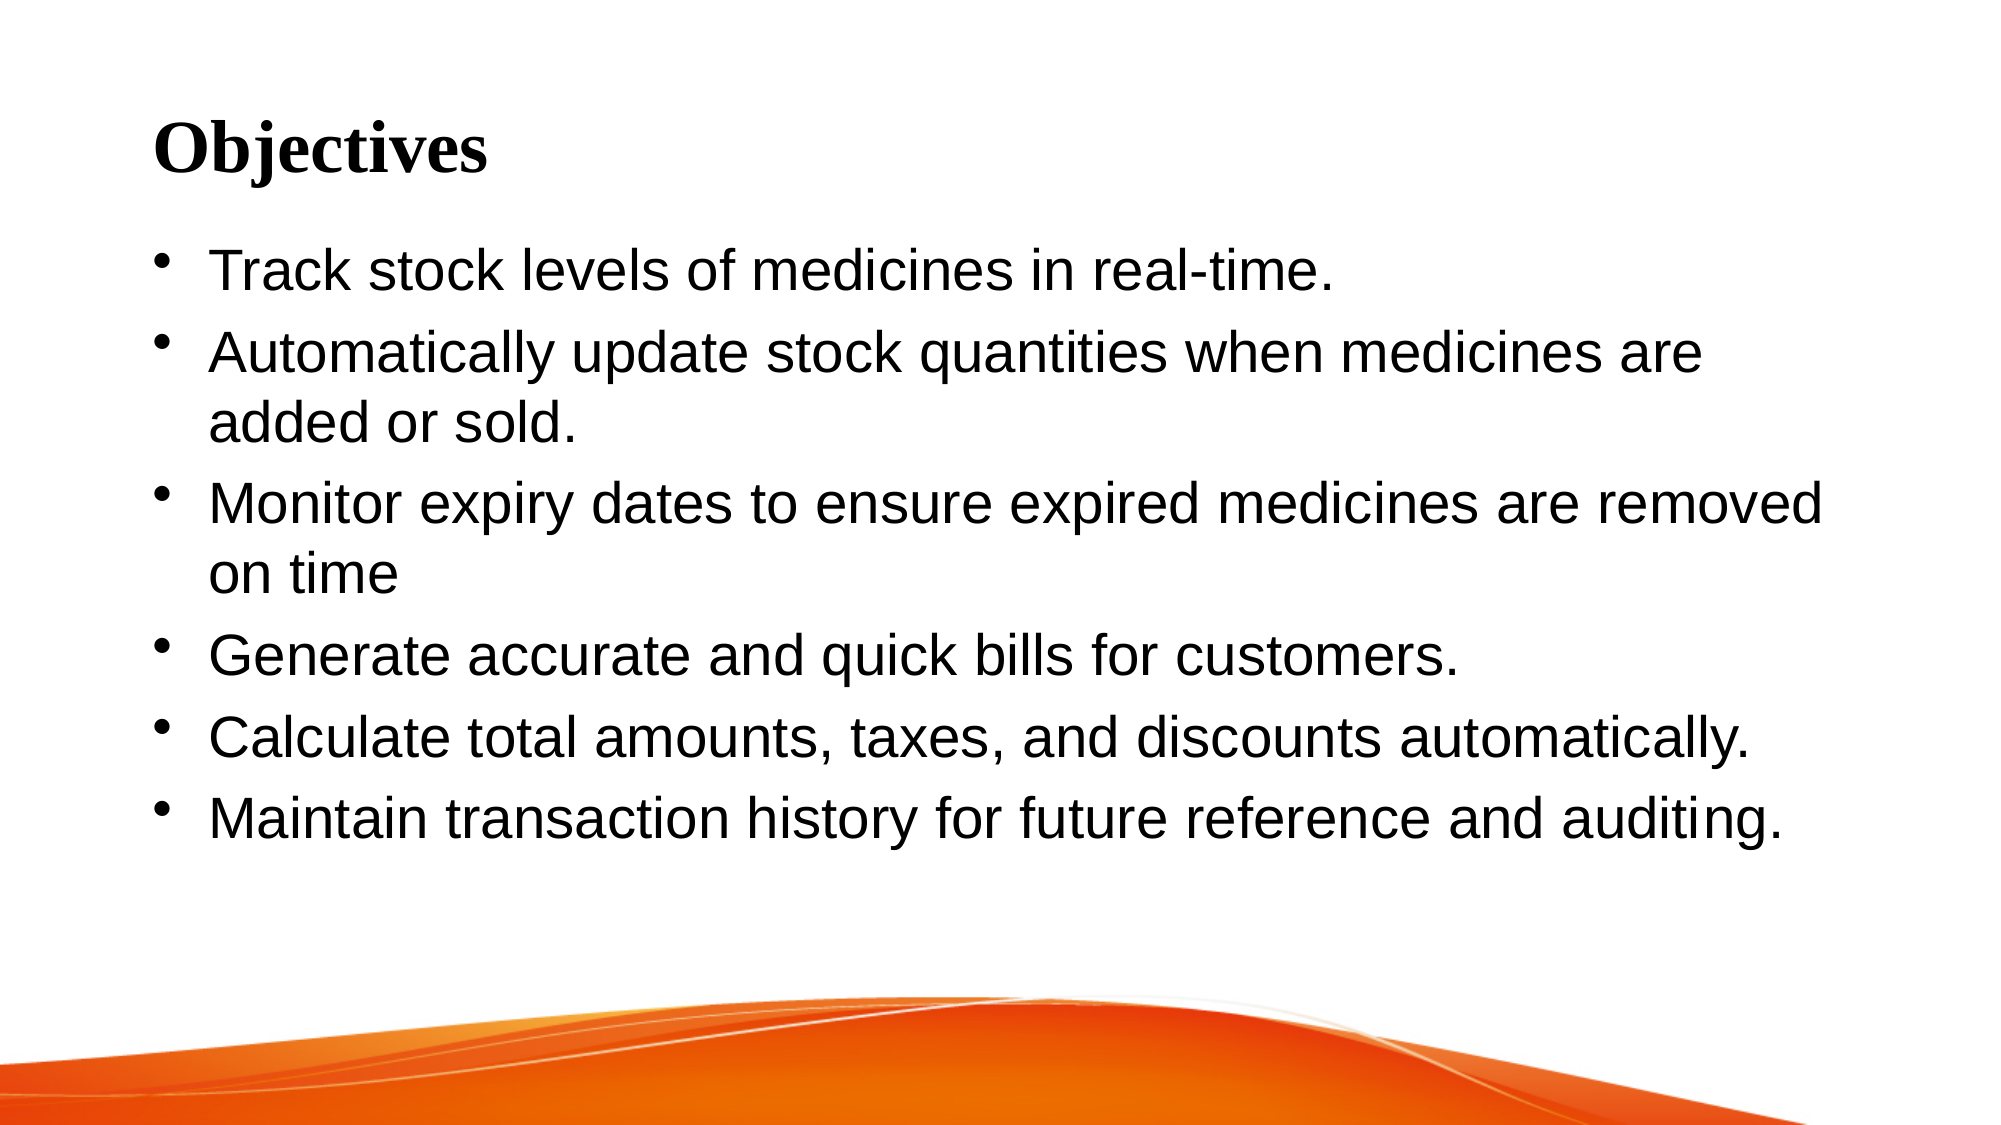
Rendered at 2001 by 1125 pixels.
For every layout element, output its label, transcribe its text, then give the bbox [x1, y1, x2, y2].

picture [0, 0, 2000, 1125]
list Track stock levels of medicines in real-time. Automatically update stock quantities when medicines are added or sold. Monitor expiry dates to ensure expired medicines are removed on time Generate accurate and quick bills for customers. Calculate total amounts, taxes, and discounts automatically. Maintain transaction history for future reference and auditing. [137, 224, 1863, 1014]
title Objectives [137, 59, 1863, 224]
